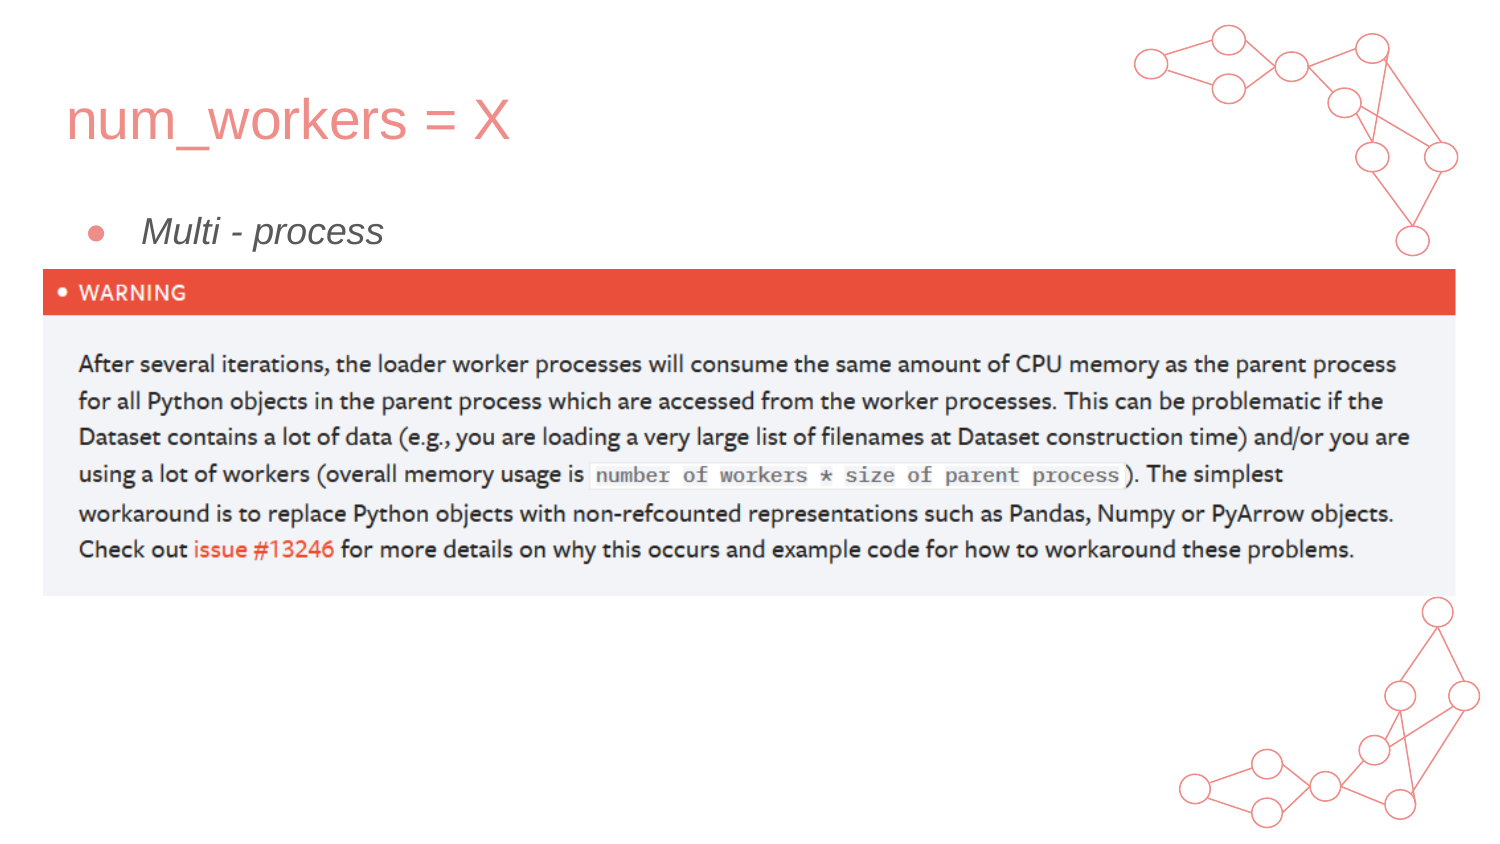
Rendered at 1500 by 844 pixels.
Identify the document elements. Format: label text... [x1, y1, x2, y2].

title num_workers = X [51, 72, 1449, 167]
picture [42, 268, 1458, 597]
list Multi - process [51, 189, 1449, 267]
list Multi - process [51, 605, 1449, 750]
